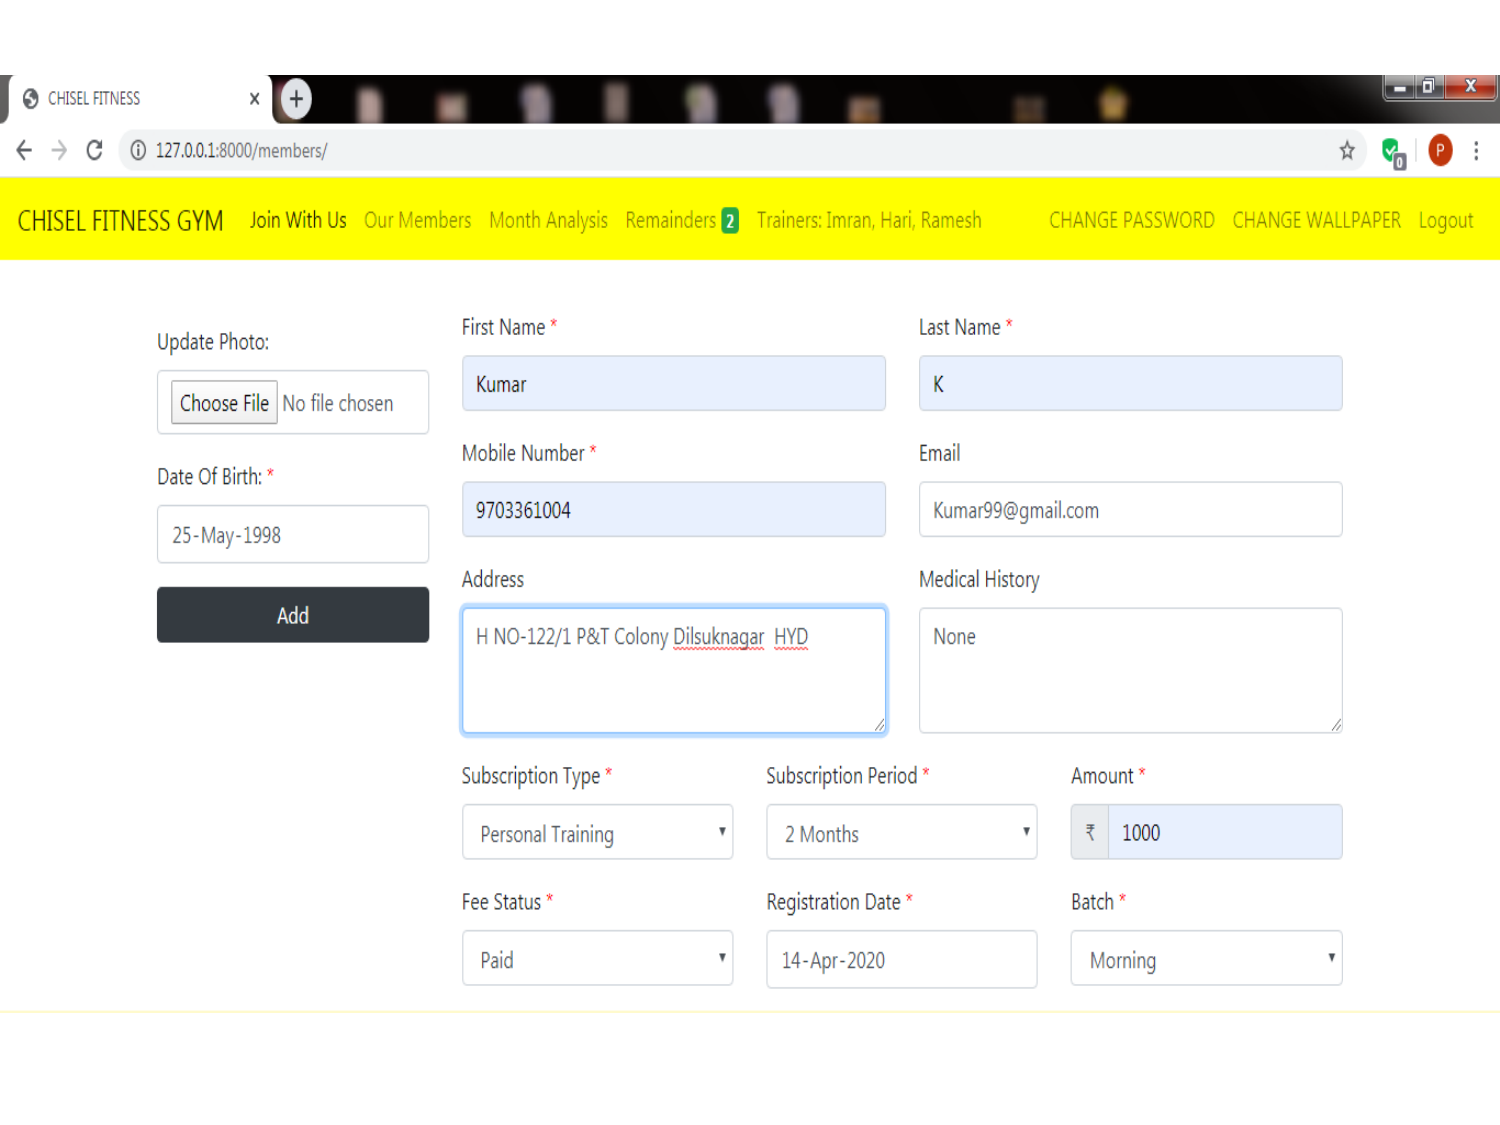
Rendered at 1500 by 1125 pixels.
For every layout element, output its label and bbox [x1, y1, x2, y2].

list [0, 74, 1500, 1013]
